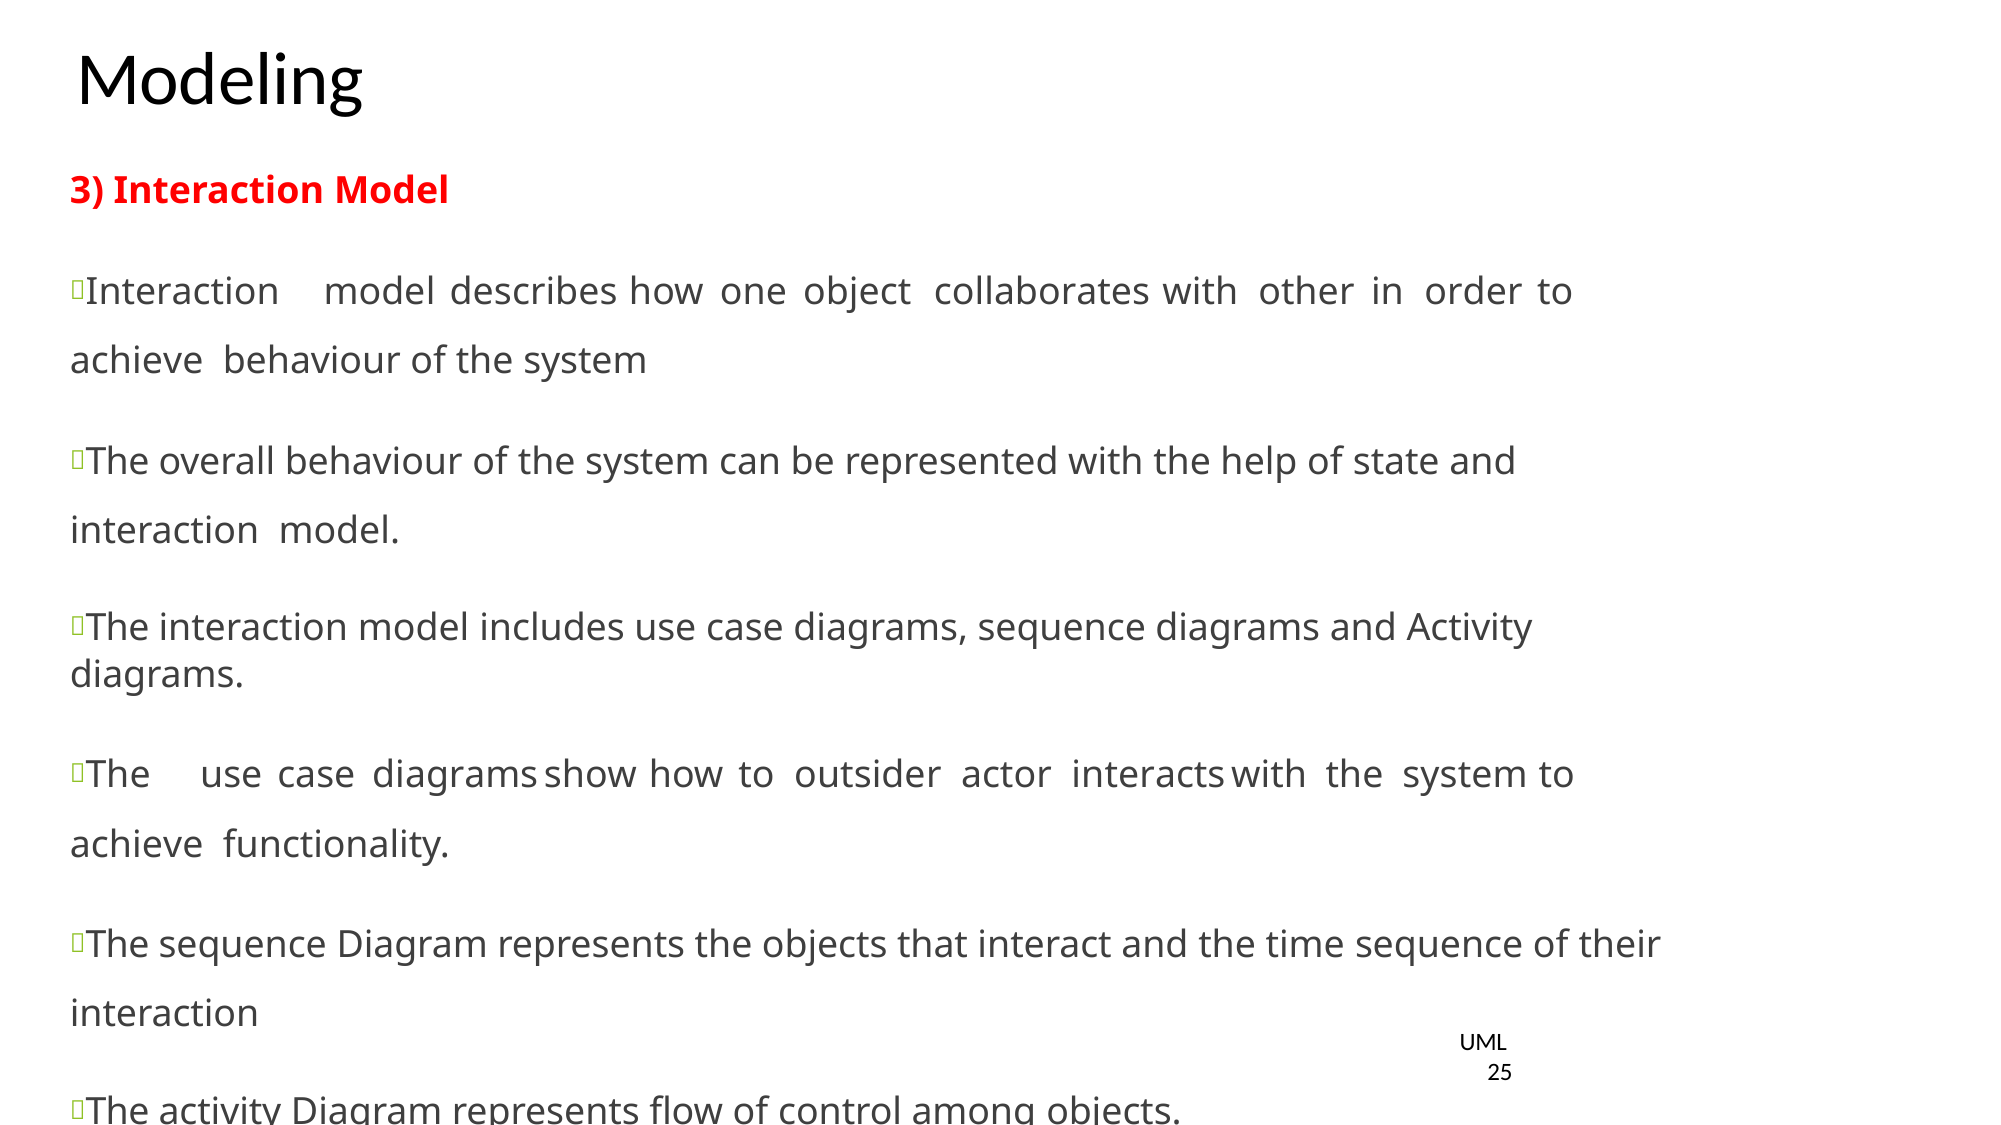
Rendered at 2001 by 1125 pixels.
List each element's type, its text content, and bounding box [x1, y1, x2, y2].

text_box 3) Interaction Model Interaction model describes how one object collaborates with other in order to achieve behaviour of the system The overall behaviour of the system can be represented with the help of state and interaction model. The interaction model includes use case diagrams, sequence diagrams and Activity diagrams. The use case diagrams show how to outsider actor interacts with the system to achieve functionality. The sequence Diagram represents the objects that interact and the time sequence of their interaction The activity Diagram represents flow of control among objects. [51, 164, 1723, 1125]
title Modeling [67, 0, 370, 164]
